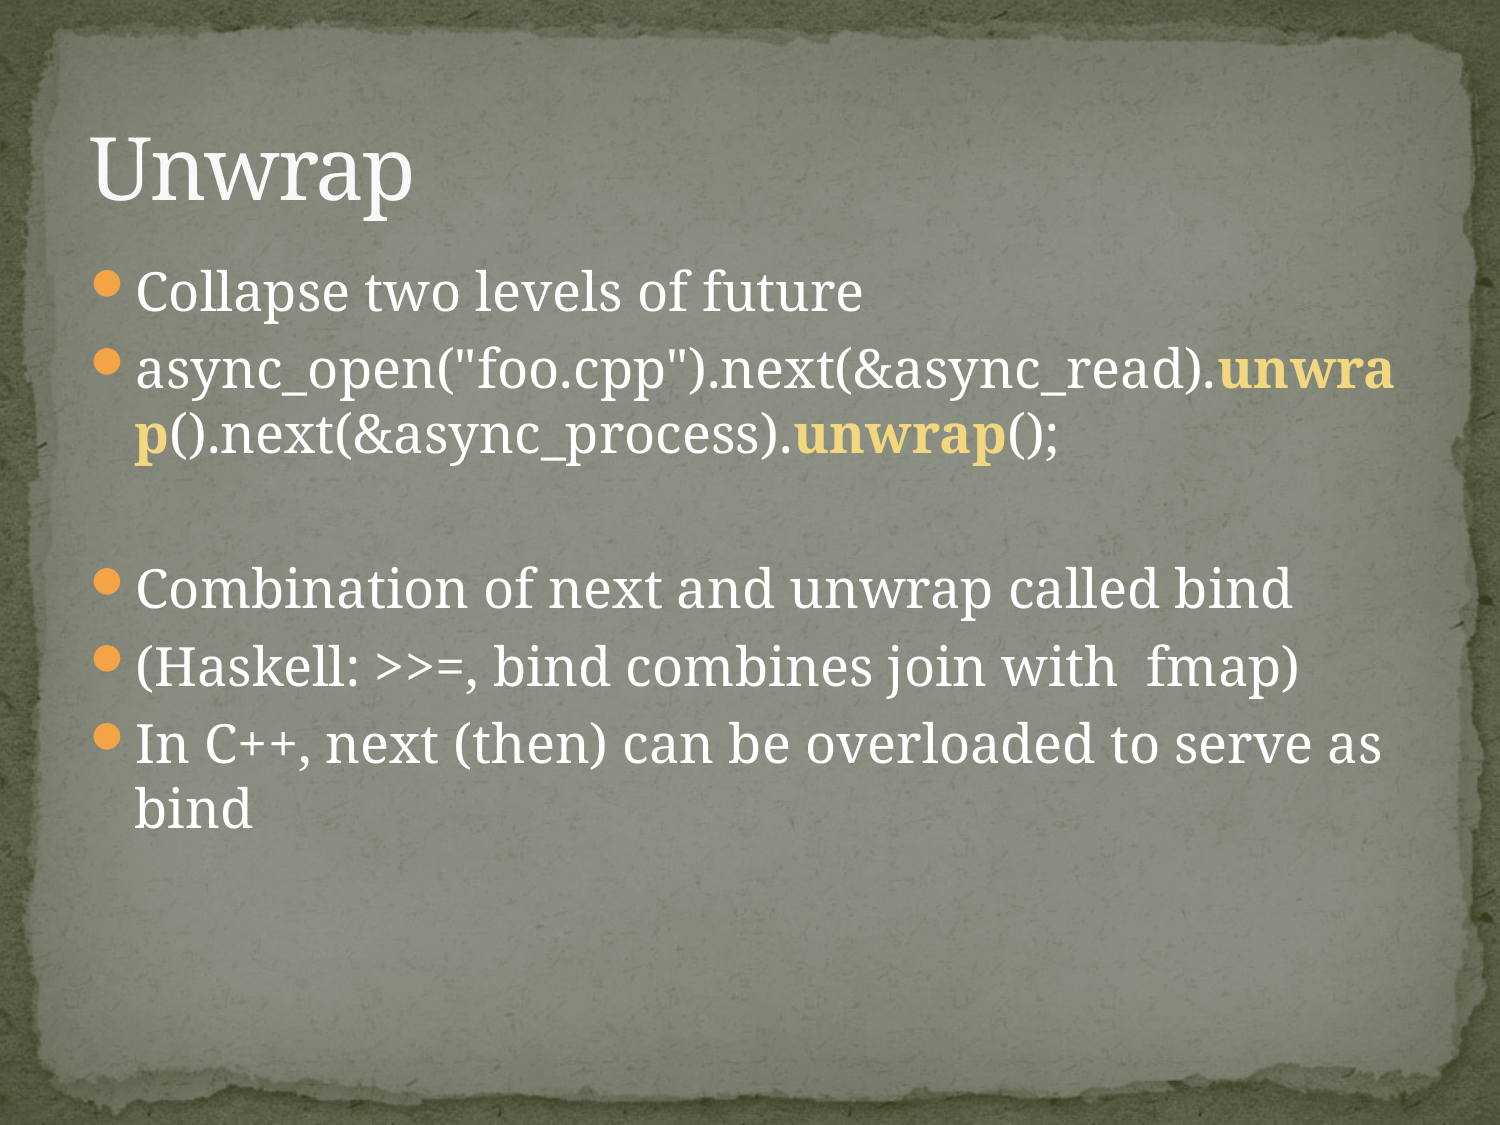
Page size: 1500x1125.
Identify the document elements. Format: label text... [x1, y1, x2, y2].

title Unwrap [74, 24, 1425, 225]
list Collapse two levels of future async_open("foo.cpp").next(&async_read).unwrap().next(&async_process).unwrap(); Combination of next and unwrap called bind (Haskell: >>=, bind combines join with fmap) In C++, next (then) can be overloaded to serve as bind [75, 249, 1425, 1000]
